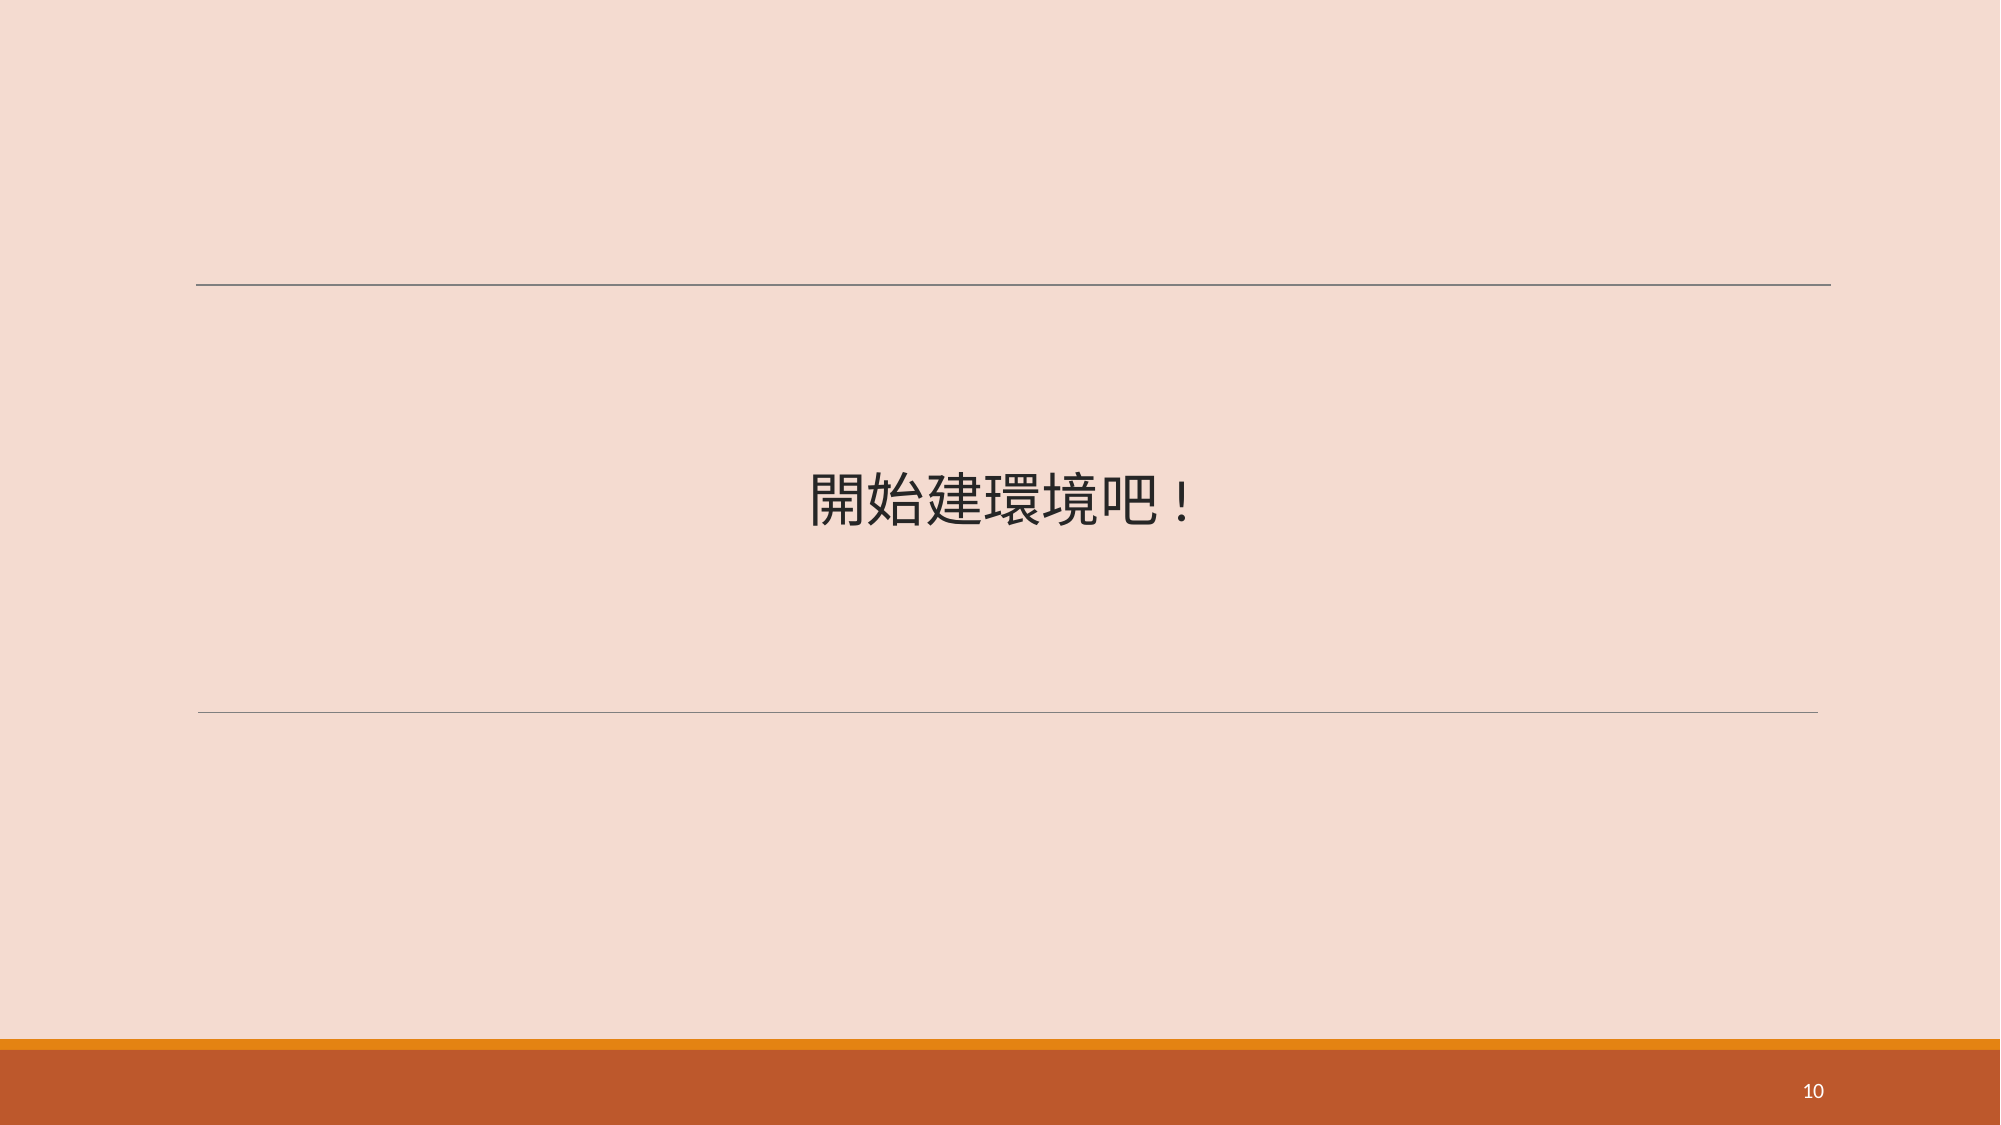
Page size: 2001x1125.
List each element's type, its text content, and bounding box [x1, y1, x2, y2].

slide_number 10 [1624, 1059, 1840, 1120]
title 開始建環境吧! [289, 362, 1711, 645]
